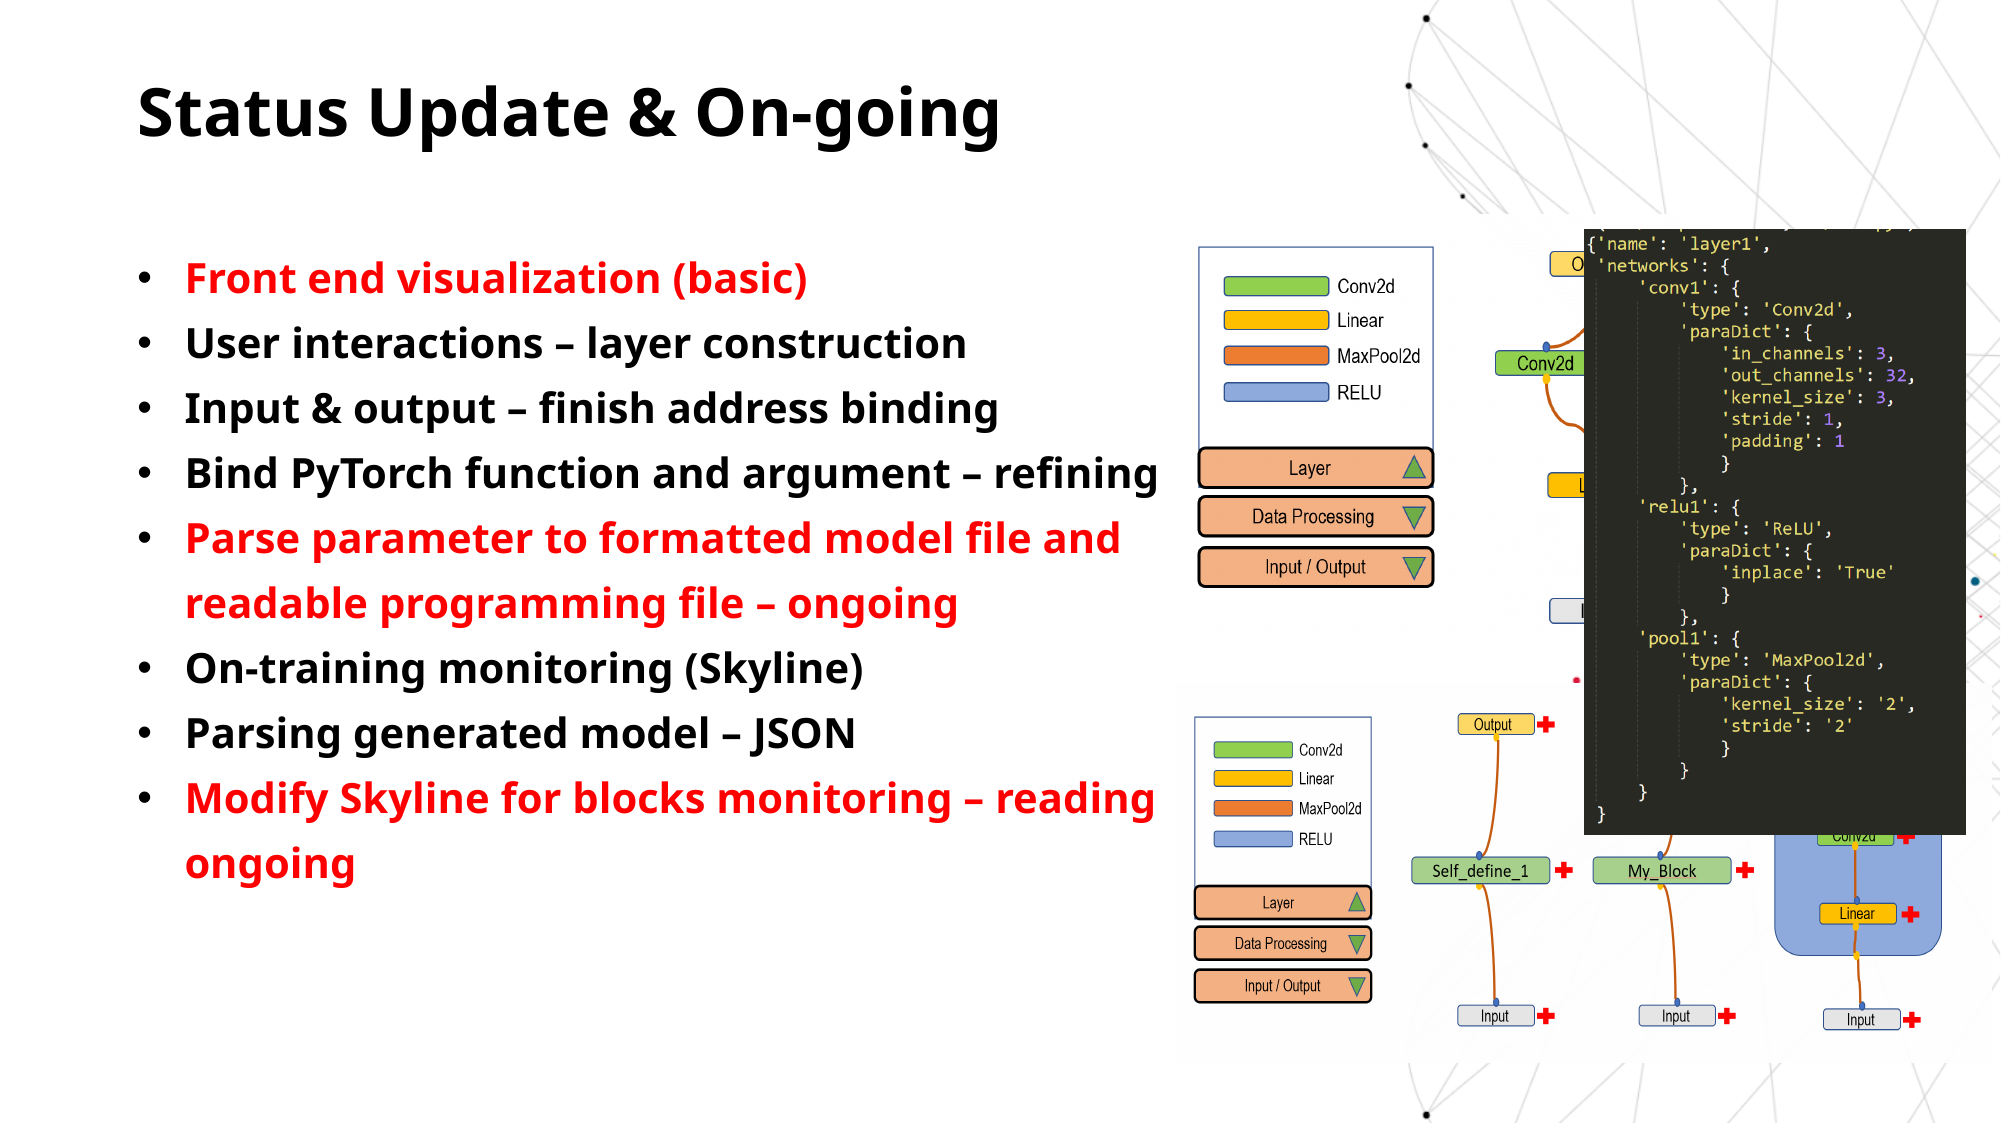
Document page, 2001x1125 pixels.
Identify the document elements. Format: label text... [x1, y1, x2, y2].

text_box Status Update & On-going [122, 62, 1396, 180]
picture [1176, 0, 2001, 1123]
text_box Front end visualization (basic) User interactions – layer construction Input & output – finish address binding Bind PyTorch function and argument – refining Parse parameter to formatted model file and readable programming file – ongoing On-training monitoring (Skyline) Parsing generated model – JSON Modify Skyline for blocks monitoring – reading ongoing [122, 229, 1225, 895]
